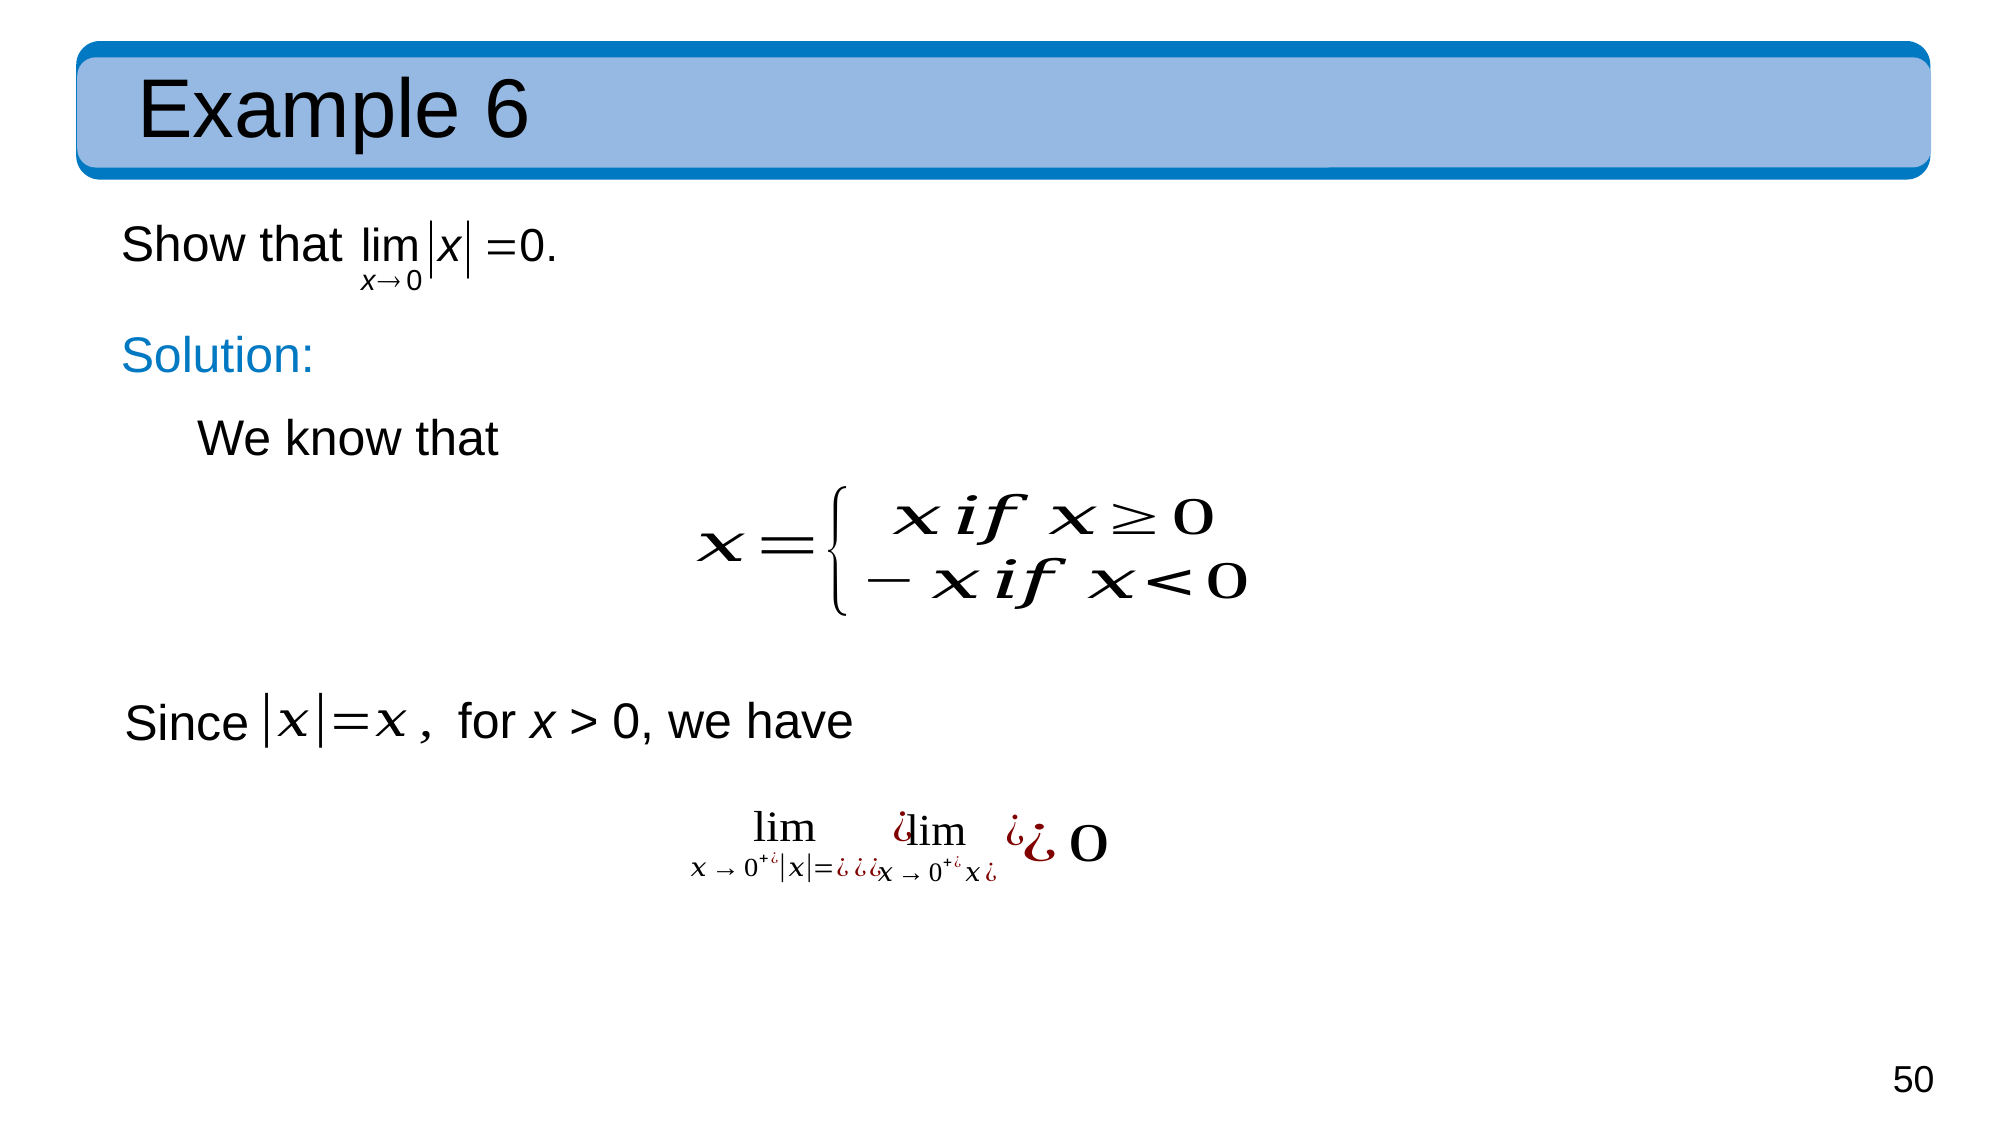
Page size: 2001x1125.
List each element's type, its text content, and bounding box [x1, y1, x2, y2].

list Solution: [120, 322, 1863, 380]
list Since [124, 690, 270, 764]
title Example 6 [137, 65, 1863, 176]
list for x > 0, we have [457, 688, 903, 764]
list We know that [197, 405, 1939, 481]
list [356, 216, 560, 296]
list Show that [120, 211, 357, 285]
